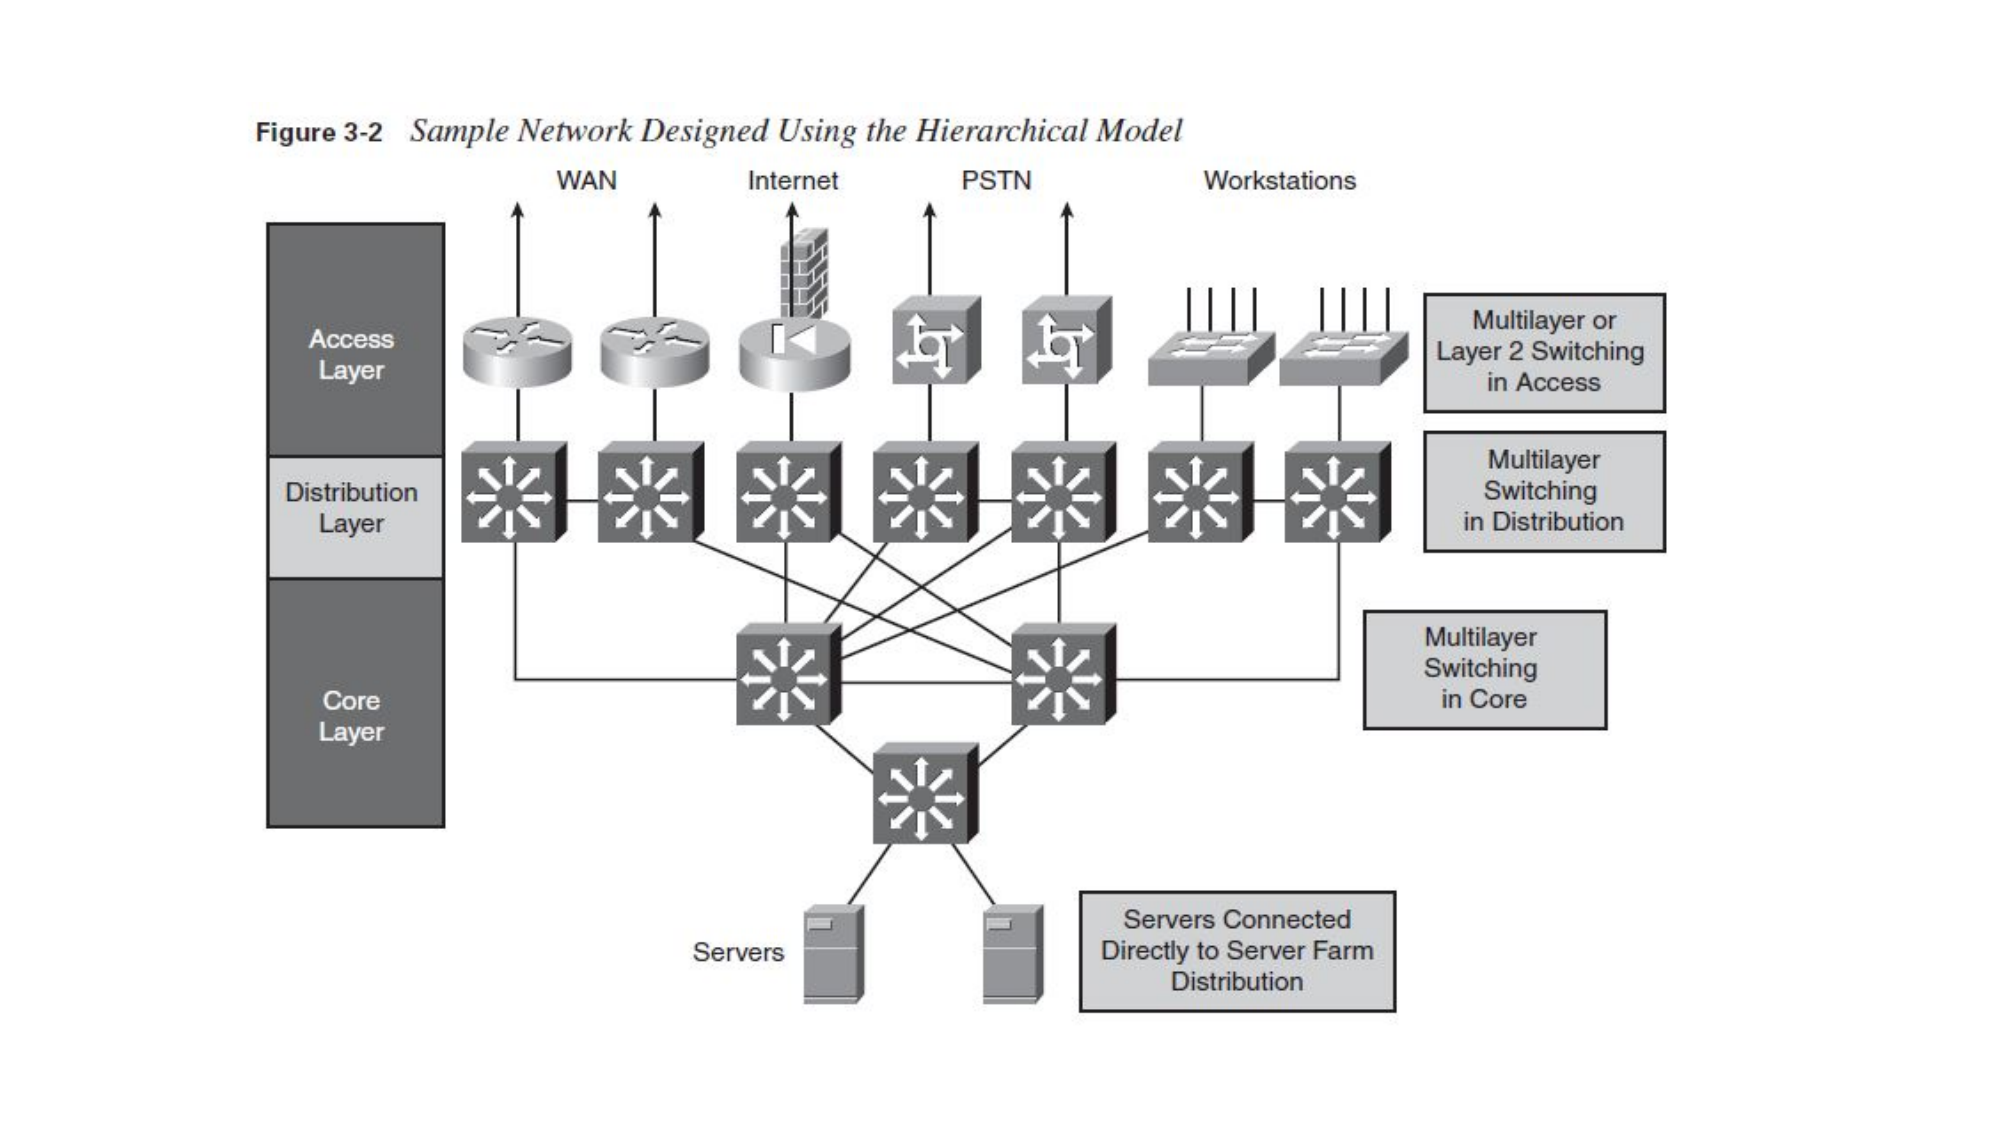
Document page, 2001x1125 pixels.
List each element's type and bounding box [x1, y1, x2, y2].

list [192, 102, 1752, 1089]
